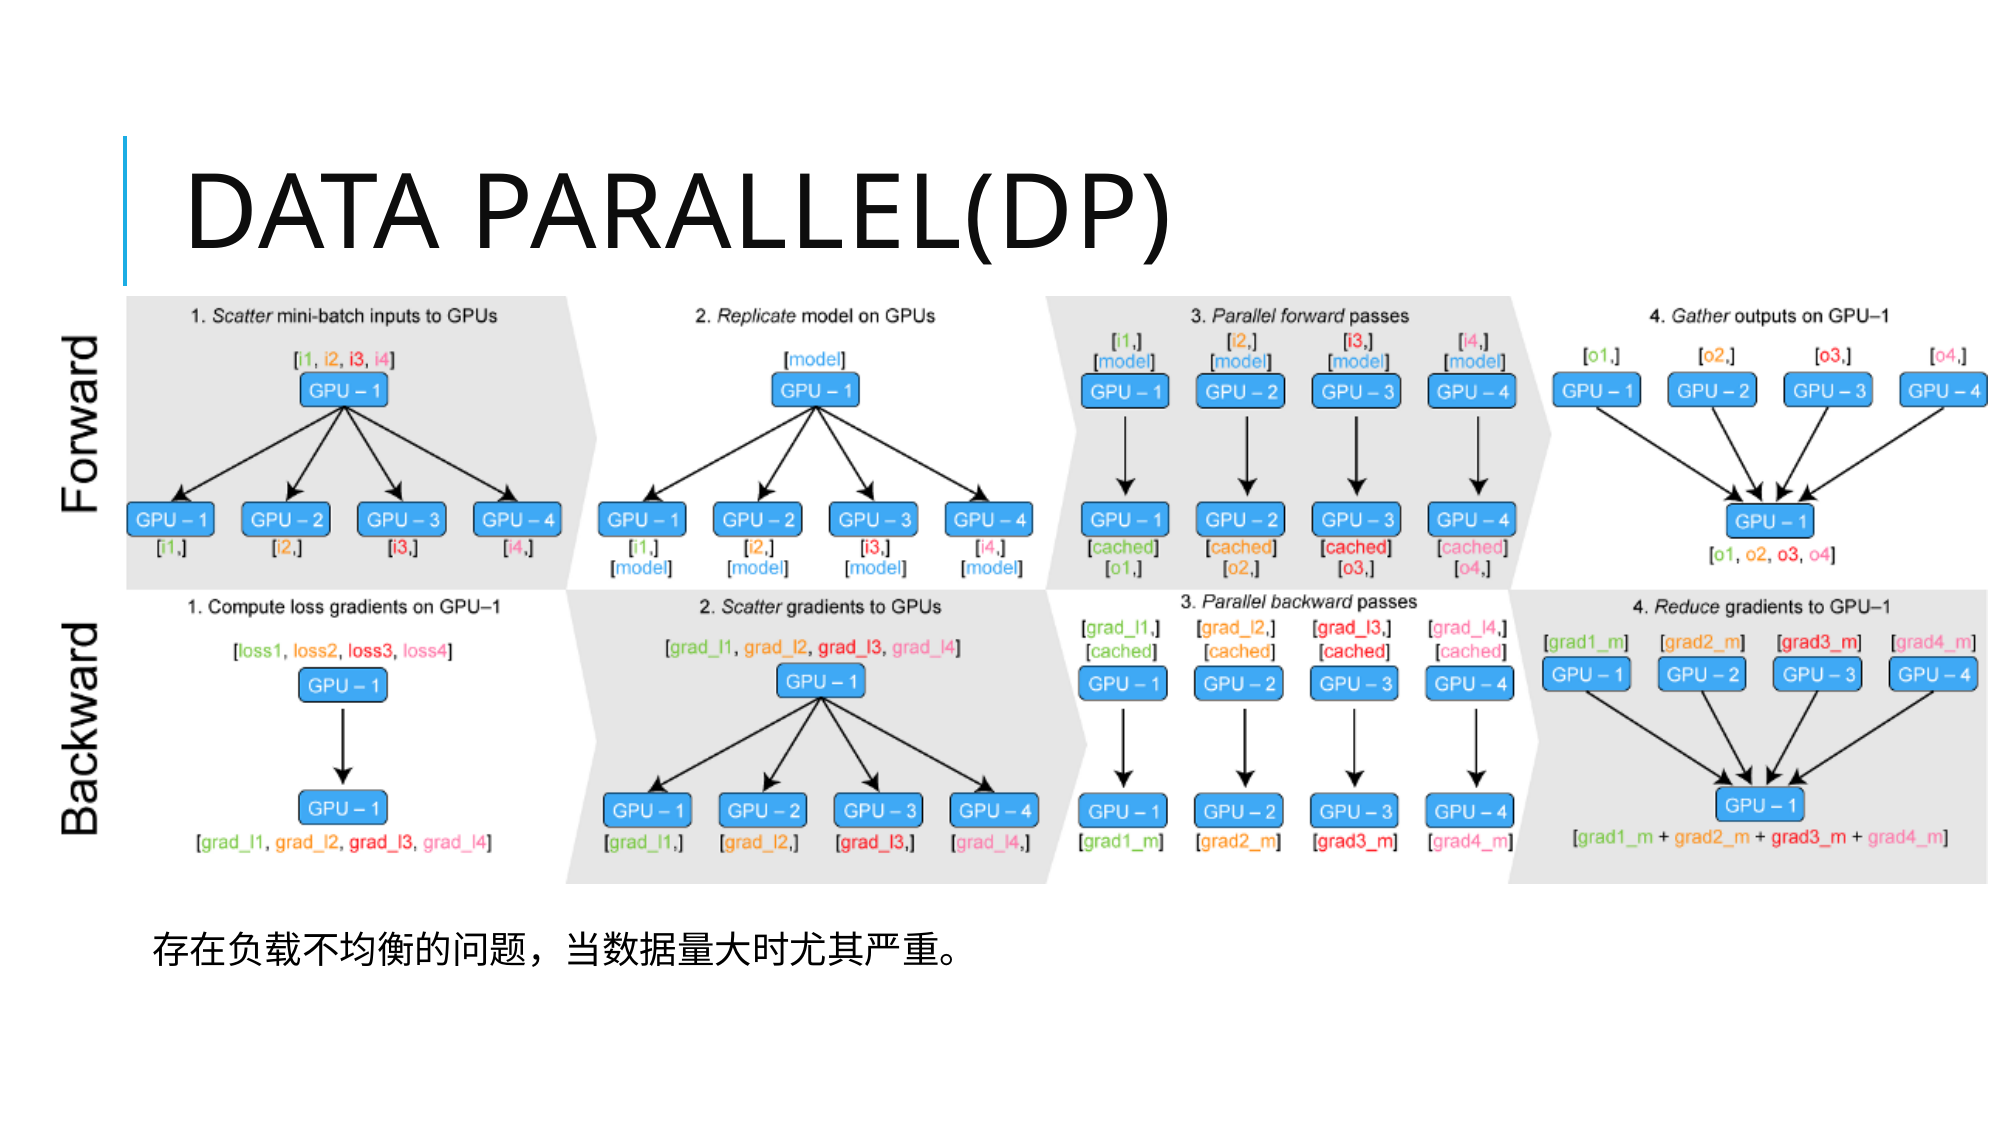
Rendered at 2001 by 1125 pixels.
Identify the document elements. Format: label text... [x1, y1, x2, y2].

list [54, 295, 1988, 885]
title Data Parallel(DP) [168, 96, 1763, 293]
text_box 存在负载不均衡的问题，当数据量大时尤其严重。 [137, 918, 1863, 979]
